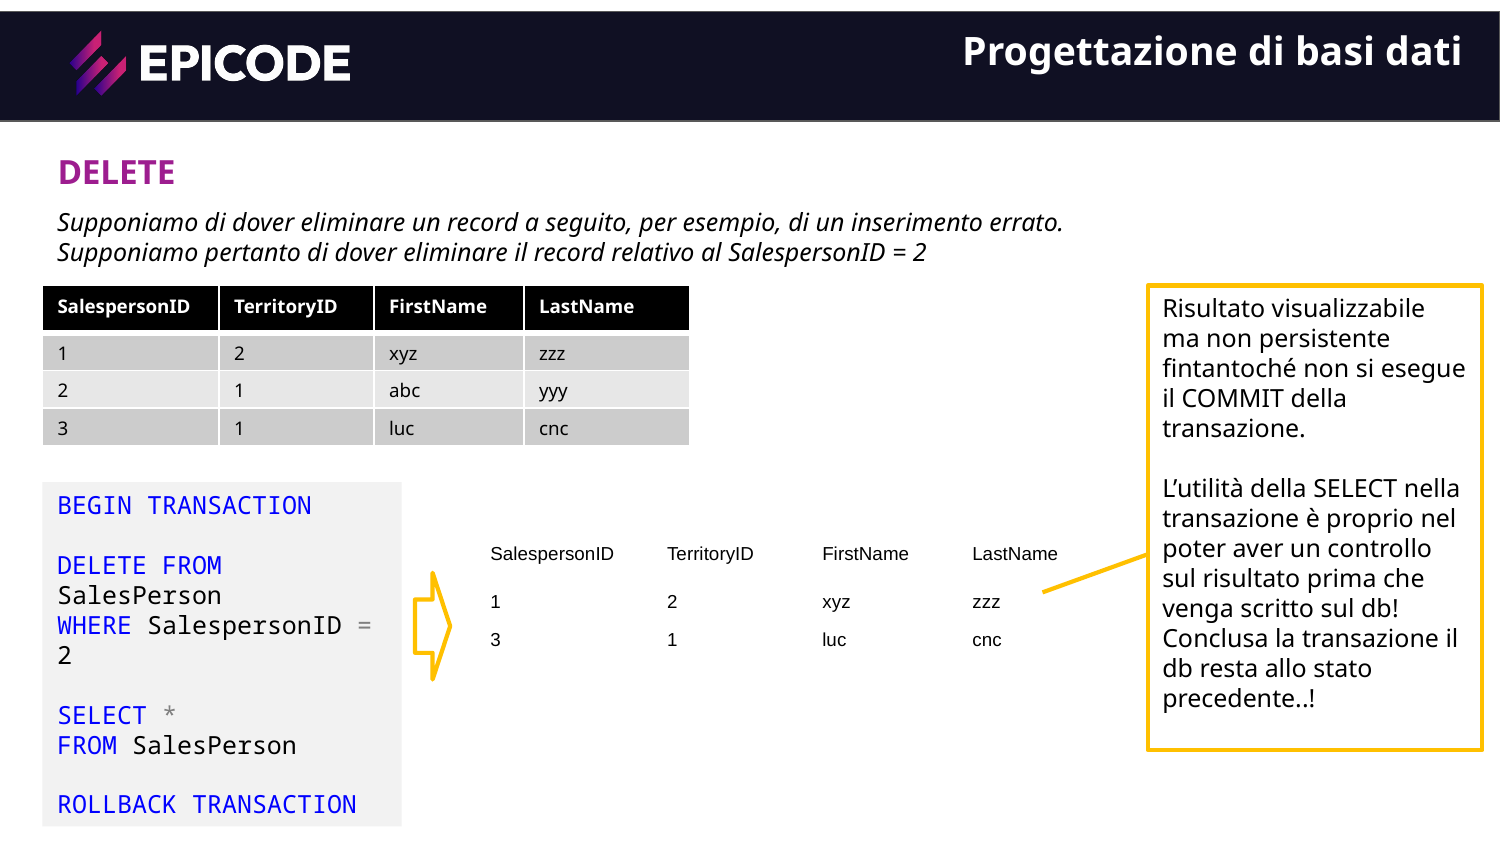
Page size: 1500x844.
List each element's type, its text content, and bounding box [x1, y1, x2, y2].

table_cell luc [807, 621, 957, 659]
table_header FirstName [807, 536, 957, 584]
table_header SalespersonID [43, 286, 218, 330]
table_cell yyy [525, 371, 689, 407]
table_cell xyz [375, 336, 523, 370]
table_cell 2 [43, 371, 218, 407]
table_cell zzz [525, 336, 689, 370]
table_cell zzz [957, 584, 1122, 621]
table_cell 1 [220, 409, 373, 445]
picture [69, 30, 350, 96]
table_cell luc [375, 409, 523, 445]
table_header FirstName [375, 286, 523, 330]
table_header SalespersonID [475, 536, 652, 584]
table_cell 2 [220, 336, 373, 370]
table_cell abc [375, 371, 523, 407]
text_box [412, 570, 453, 682]
table_header LastName [525, 286, 689, 330]
text_box Risultato visualizzabile ma non persistente fintantoché non si esegue il COMMIT della transazione. L’utilità della SELECT nella transazione è proprio nel poter aver un controllo sul risultato prima che venga scritto sul db! Conclusa la transazione il db resta allo stato precedente..! [1041, 283, 1484, 752]
table_cell cnc [525, 409, 689, 445]
table_cell 1 [475, 584, 652, 621]
table_cell xyz [807, 584, 957, 621]
table_cell 3 [43, 409, 218, 445]
table_cell 3 [475, 621, 652, 659]
text_box BEGIN TRANSACTION DELETE FROM SalesPerson WHERE SalespersonID = 2 SELECT * FROM SalesPerson ROLLBACK TRANSACTION [42, 482, 402, 827]
table_cell 1 [43, 336, 218, 370]
table_header LastName [957, 536, 1122, 584]
text_box DELETE [42, 137, 1430, 199]
table_cell 2 [652, 584, 807, 621]
table_header TerritoryID [652, 536, 807, 584]
table_cell 1 [220, 371, 373, 407]
table_header TerritoryID [220, 286, 373, 330]
text_box Progettazione di basi dati [684, 11, 1479, 64]
text_box Supponiamo di dover eliminare un record a seguito, per esempio, di un inserimento errato. Supponiamo pertanto di dover eliminare il record relativo al SalespersonID = 2 [42, 199, 1430, 302]
table_cell 1 [652, 621, 807, 659]
table_cell cnc [957, 621, 1122, 659]
